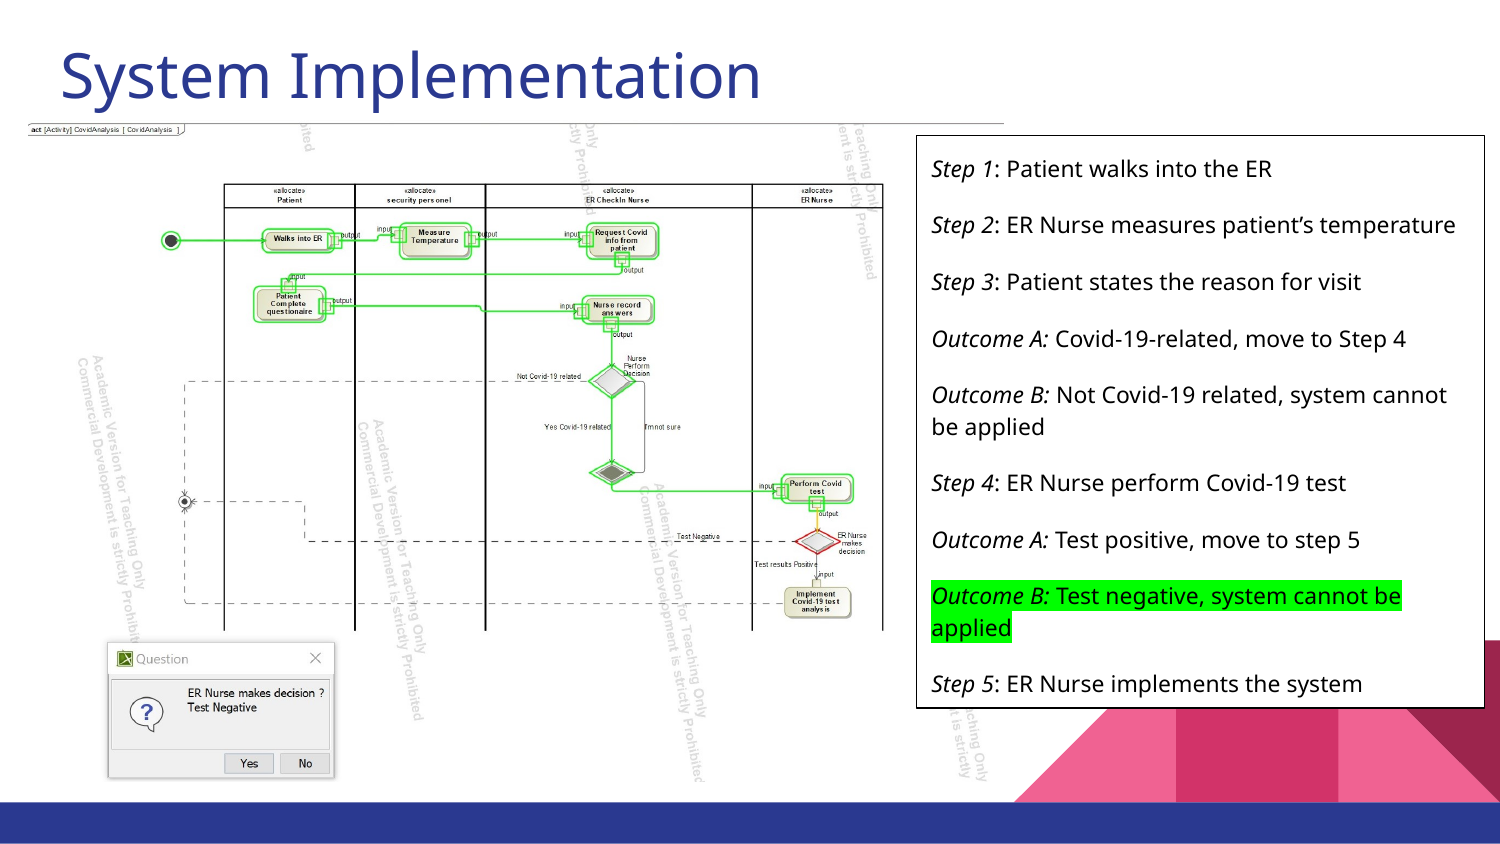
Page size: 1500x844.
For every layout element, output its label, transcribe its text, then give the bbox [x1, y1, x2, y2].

text_box Step 1: Patient walks into the ER Step 2: ER Nurse measures patient’s temperature Step 3: Patient states the reason for visit Outcome A: Covid-19-related, move to Step 4 Outcome B: Not Covid-19 related, system cannot be applied Step 4: ER Nurse perform Covid-19 test Outcome A: Test positive, move to step 5 Outcome B: Test negative, system cannot be applied Step 5: ER Nurse implements the system [1007, 135, 1485, 709]
picture [27, 120, 1004, 782]
title System Implementation [45, 21, 1444, 121]
